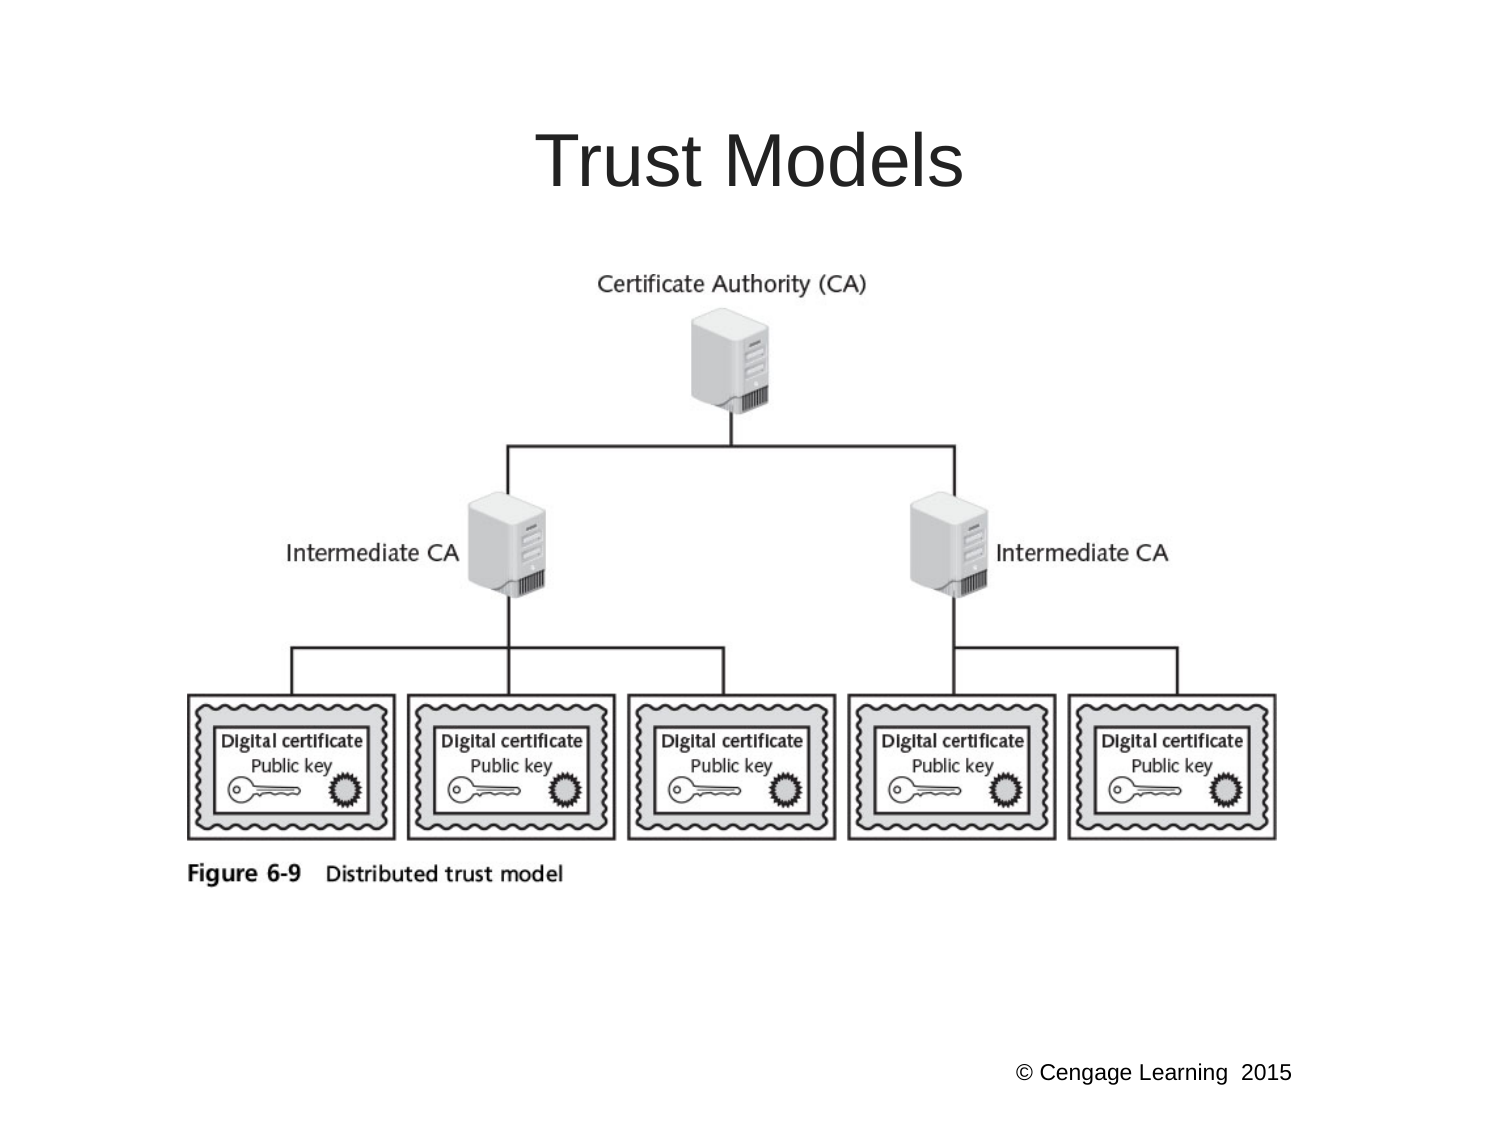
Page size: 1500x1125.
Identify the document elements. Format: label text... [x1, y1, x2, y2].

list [187, 274, 1277, 888]
title Trust Models [87, 62, 1413, 250]
